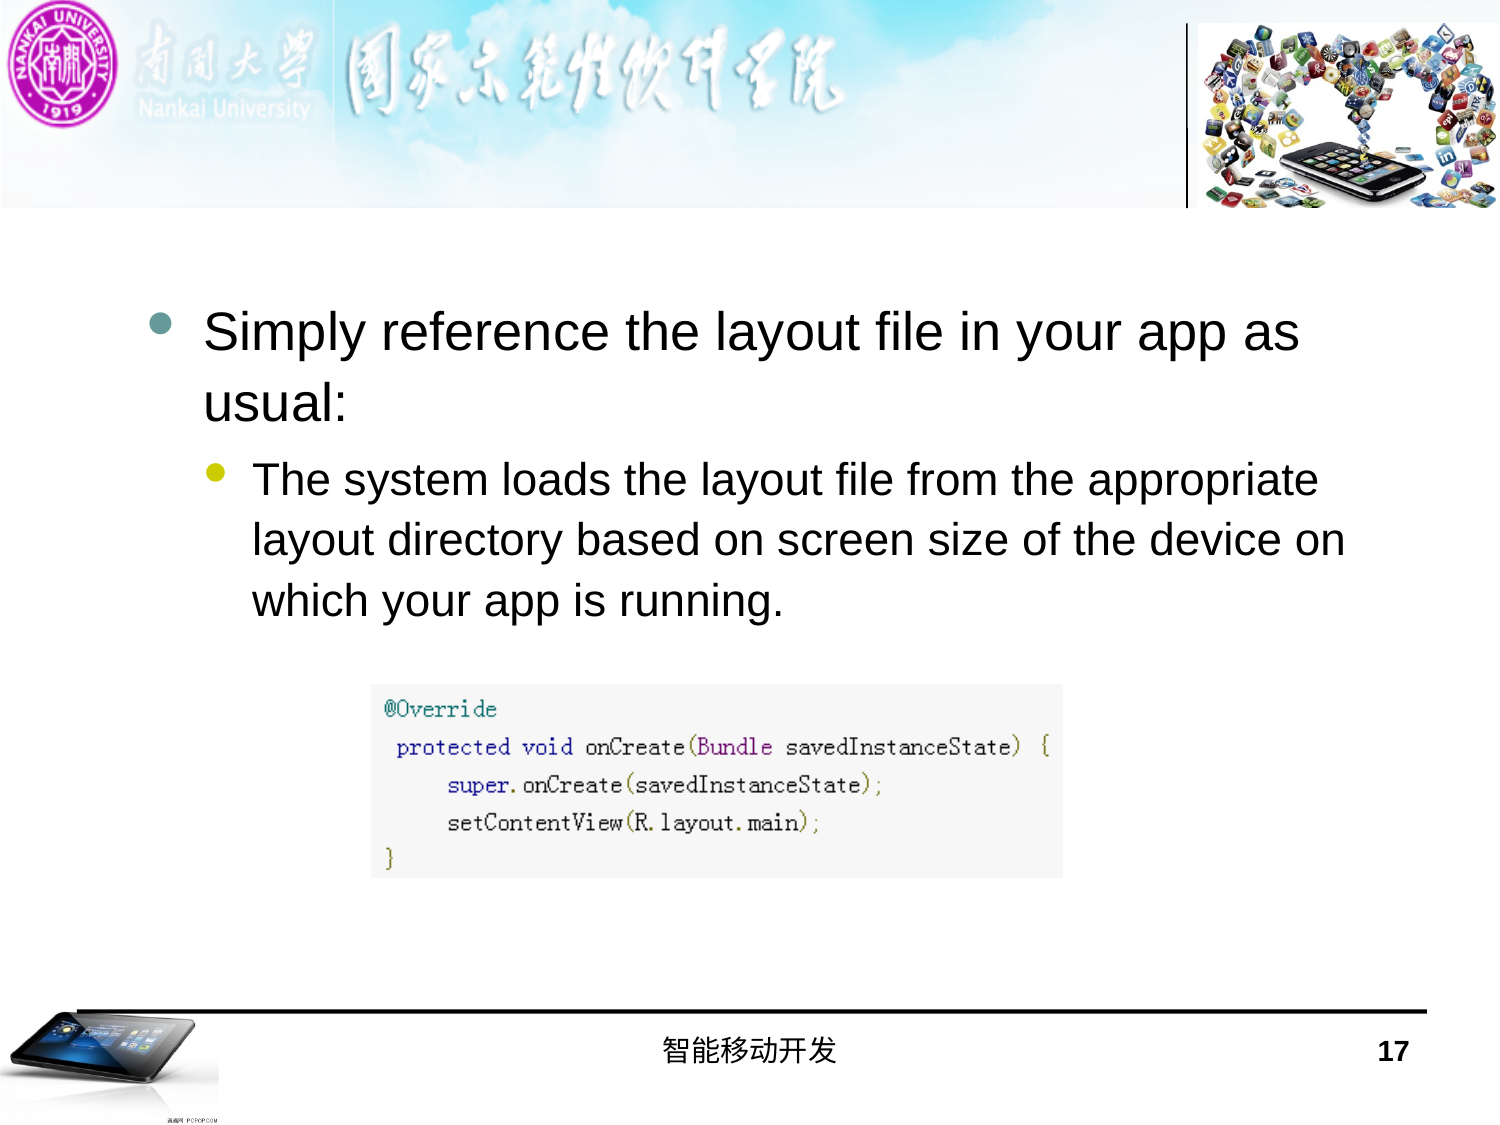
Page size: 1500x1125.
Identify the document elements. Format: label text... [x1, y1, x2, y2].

footer 智能移动开发 [512, 1024, 988, 1103]
picture [1, 0, 1500, 208]
picture [0, 976, 219, 1125]
picture [371, 684, 1063, 878]
slide_number 17 [1074, 1024, 1425, 1103]
list Simply reference the layout file in your app as usual: The system loads the layout file from the appropriate layout directory based on screen size of the device on which your app is running. [75, 282, 1425, 1006]
